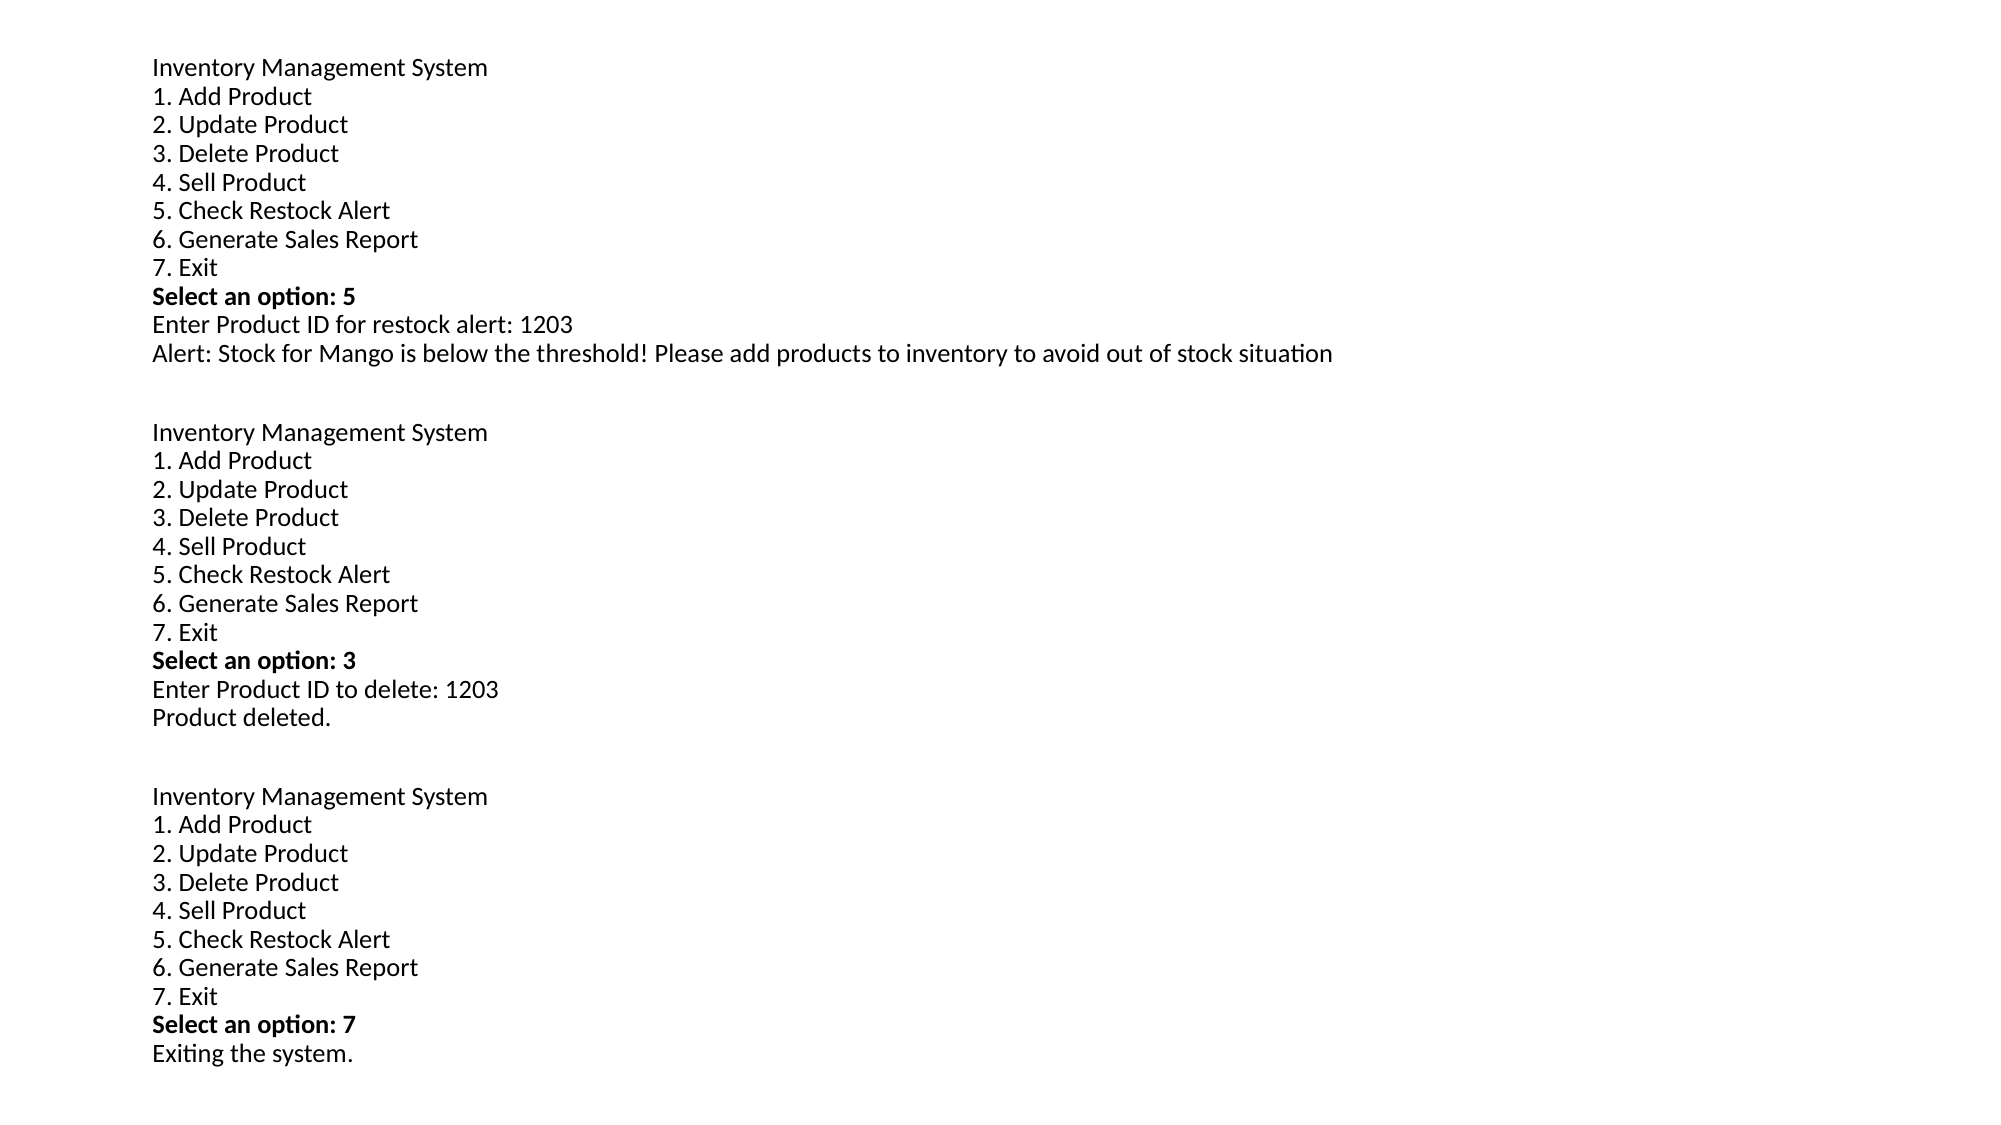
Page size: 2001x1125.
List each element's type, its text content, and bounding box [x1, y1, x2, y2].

list Inventory Management System 1. Add Product 2. Update Product 3. Delete Product 4. Sell Product 5. Check Restock Alert 6. Generate Sales Report 7. Exit Select an option: 5 Enter Product ID for restock alert: 1203 Alert: Stock for Mango is below the threshold! Please add products to inventory to avoid out of stock situation Inventory Management System 1. Add Product 2. Update Product 3. Delete Product 4. Sell Product 5. Check Restock Alert 6. Generate Sales Report 7. Exit Select an option: 3 Enter Product ID to delete: 1203 Product deleted. Inventory Management System 1. Add Product 2. Update Product 3. Delete Product 4. Sell Product 5. Check Restock Alert 6. Generate Sales Report 7. Exit Select an option: 7 Exiting the system. [137, 46, 1863, 1086]
